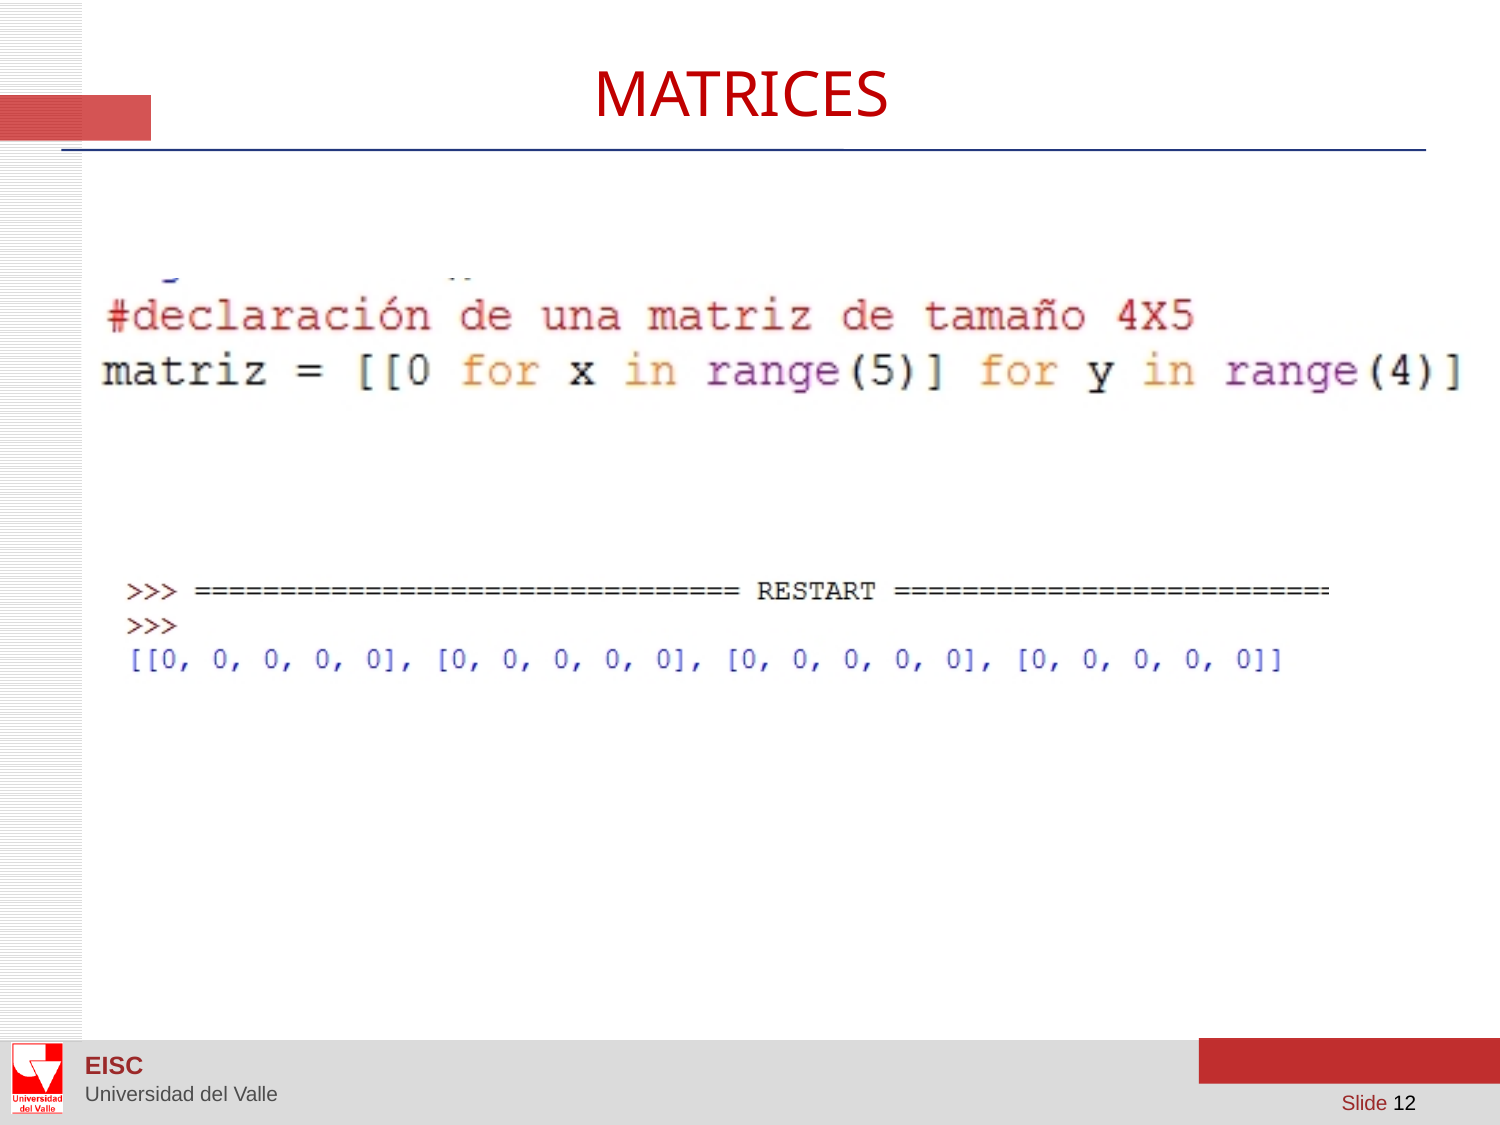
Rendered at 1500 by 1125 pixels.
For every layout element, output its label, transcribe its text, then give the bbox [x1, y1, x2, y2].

picture [80, 278, 1471, 424]
text_box Matrices [74, 45, 1425, 139]
picture [123, 574, 1330, 713]
picture [11, 1042, 63, 1114]
